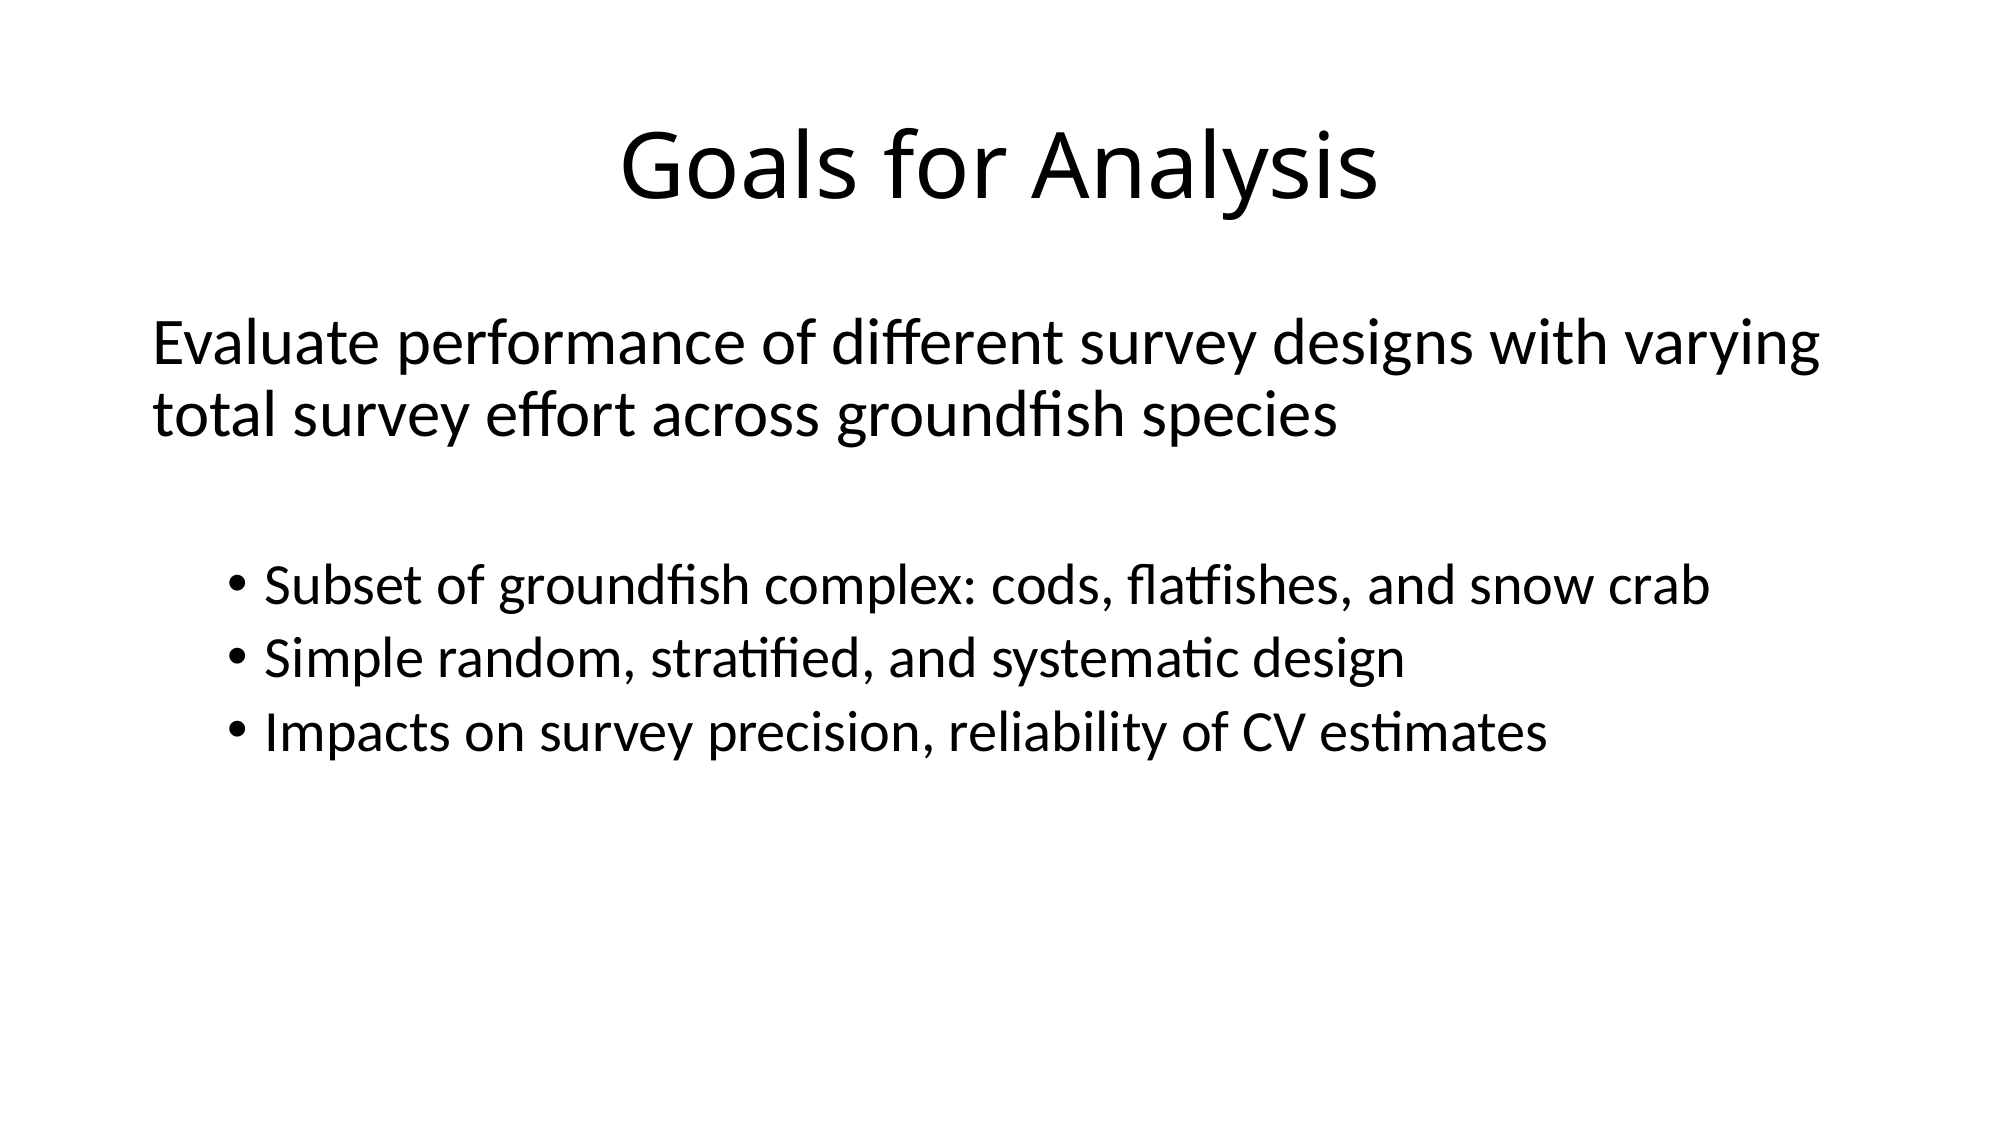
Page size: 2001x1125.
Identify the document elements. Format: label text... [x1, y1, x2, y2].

title Goals for Analysis [137, 59, 1863, 278]
list Evaluate performance of different survey designs with varying total survey effort across groundfish species Subset of groundfish complex: cods, flatfishes, and snow crab Simple random, stratified, and systematic design Impacts on survey precision, reliability of CV estimates [137, 299, 1863, 1014]
